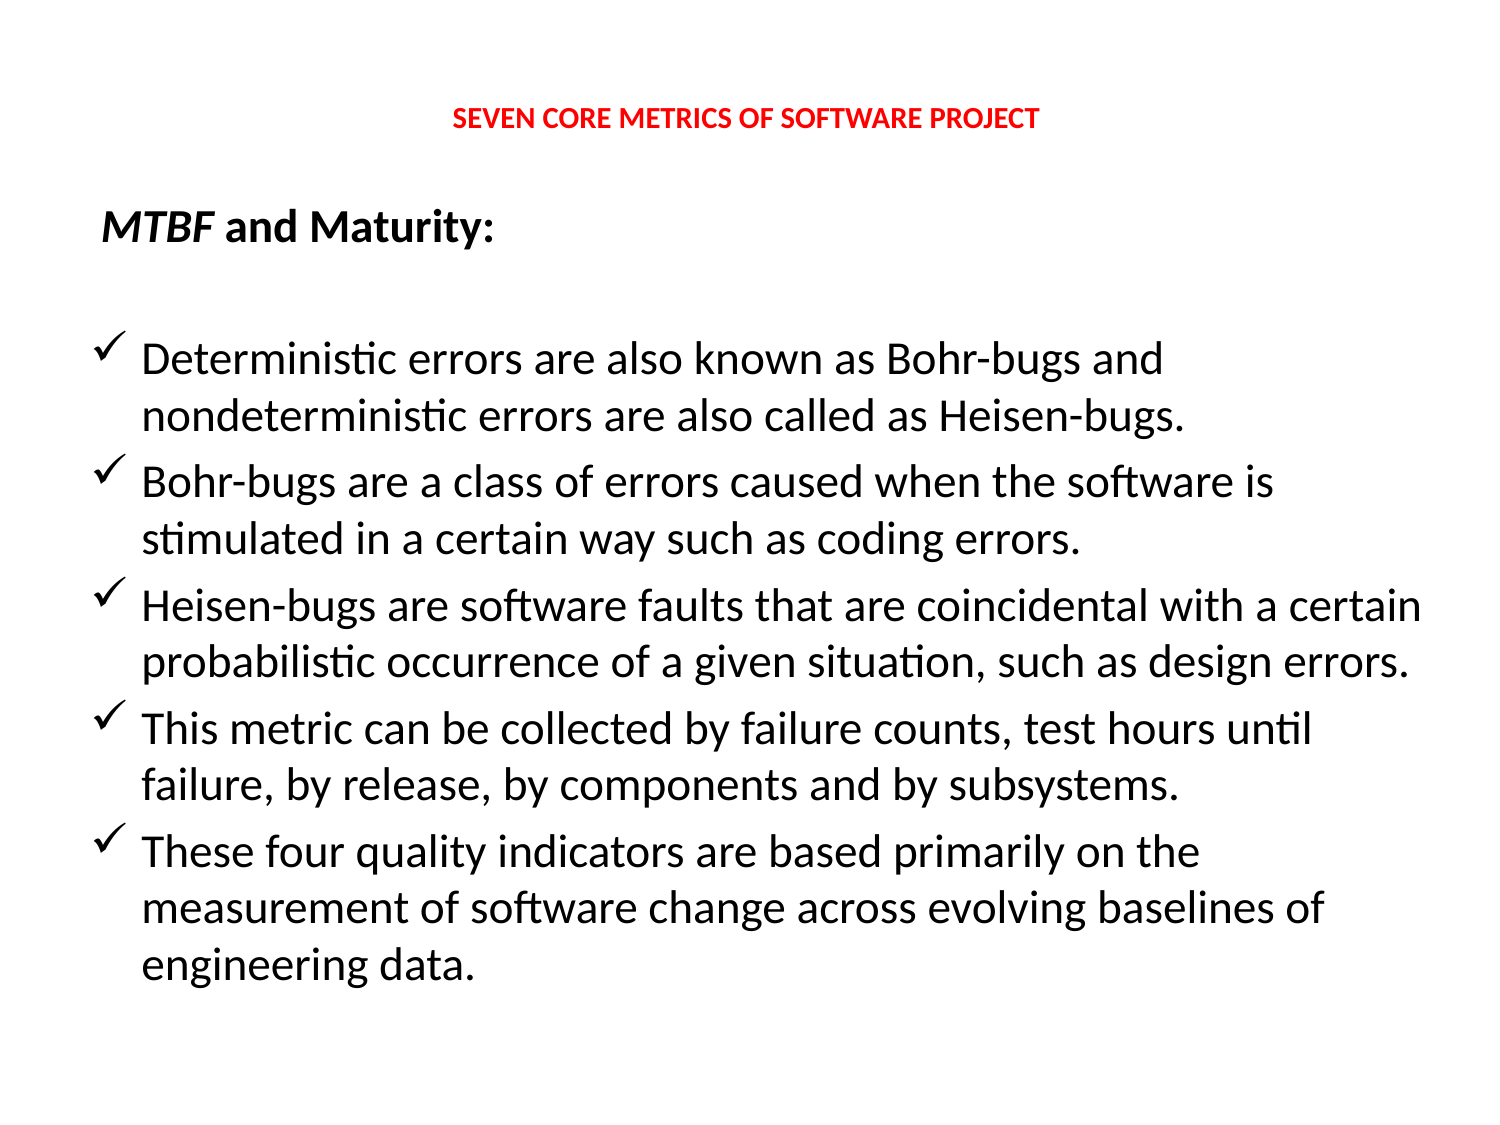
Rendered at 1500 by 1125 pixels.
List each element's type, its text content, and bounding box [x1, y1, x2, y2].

title SEVEN CORE METRICS OF SOFTWARE PROJECT [75, 45, 1425, 187]
list MTBF and Maturity: Deterministic errors are also known as Bohr-bugs and nondeterministic errors are also called as Heisen-bugs. Bohr-bugs are a class of errors caused when the software is stimulated in a certain way such as coding errors. Heisen-bugs are software faults that are coincidental with a certain probabilistic occurrence of a given situation, such as design errors. This metric can be collected by failure counts, test hours until failure, by release, by components and by subsystems. These four quality indicators are based primarily on the measurement of software change across evolving baselines of engineering data. [75, 187, 1450, 1063]
